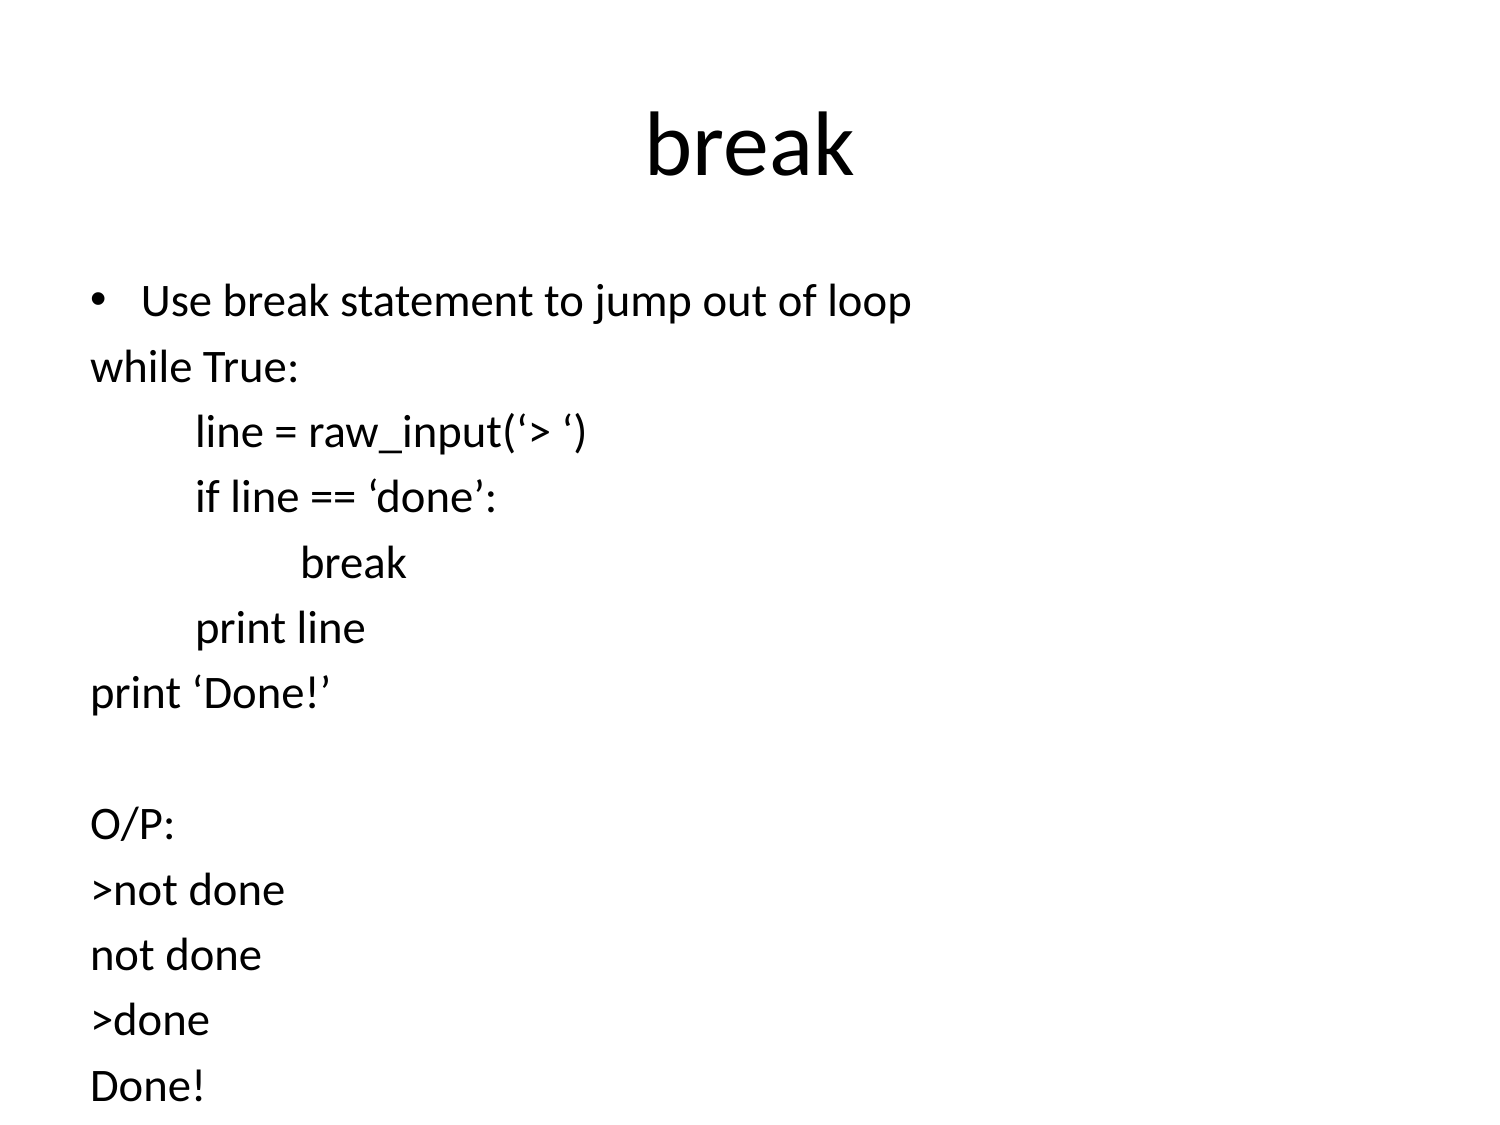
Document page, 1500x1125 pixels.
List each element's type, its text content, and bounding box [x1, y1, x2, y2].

list Use break statement to jump out of loop while True: line = raw_input(‘> ‘) if line == ‘done’: break print line print ‘Done!’ O/P: >not done not done >done Done! [75, 262, 1425, 1125]
title break [75, 45, 1425, 233]
